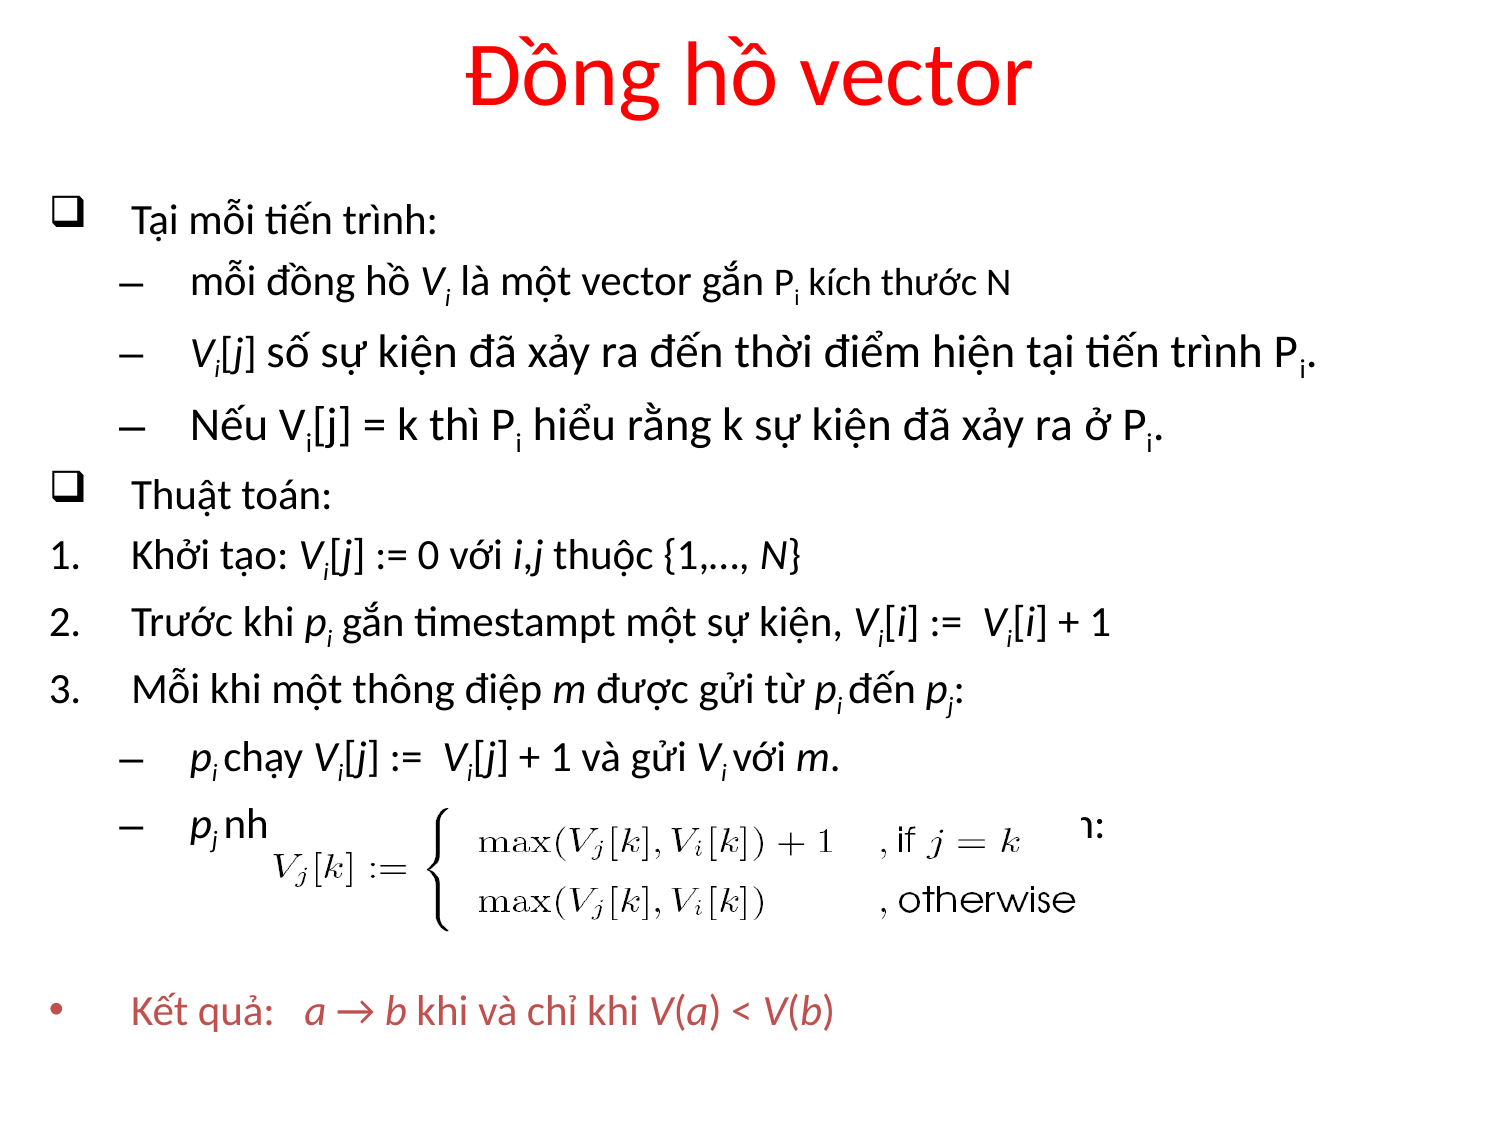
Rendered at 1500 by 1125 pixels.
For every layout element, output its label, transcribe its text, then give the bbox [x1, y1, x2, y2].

title Đồng hồ vector [75, 0, 1425, 138]
picture [268, 796, 1082, 938]
list Tại mỗi tiến trình: mỗi đồng hồ Vi là một vector gắn Pi kích thước N Vi[j] số sự kiện đã xảy ra đến thời điểm hiện tại tiến trình Pi. Nếu Vi[j] = k thì Pi hiểu rằng k sự kiện đã xảy ra ở Pi. Thuật toán: Khởi tạo: Vi[j] := 0 với i,j thuộc {1,…, N} Trước khi pi gắn timestampt một sự kiện, Vi[i] := Vi[i] + 1 Mỗi khi một thông điệp m được gửi từ pi đến pj: pi chạy Vi[j] := Vi[j] + 1 và gửi Vi với m. pj nhận Vi với m và trộn với đồng hồ vector của mình: Kết quả: a → b khi và chỉ khi V(a) < V(b) [33, 184, 1458, 1048]
